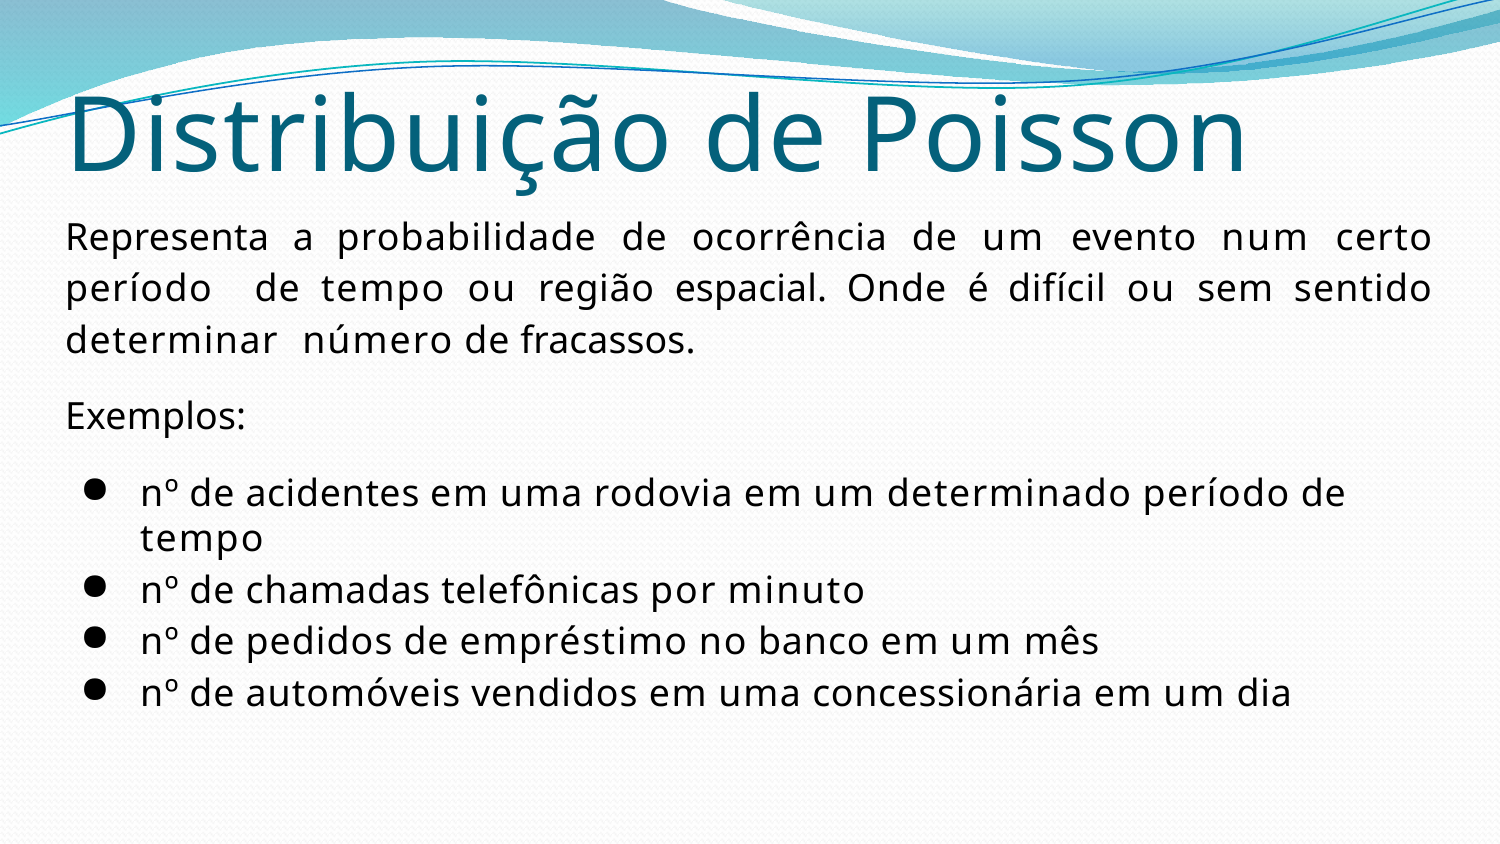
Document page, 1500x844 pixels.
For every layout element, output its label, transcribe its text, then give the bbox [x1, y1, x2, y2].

title Distribuição de Poisson [63, 48, 1463, 192]
text_box Representa a probabilidade de ocorrência de um evento num certo período de tempo ou região espacial. Onde é difícil ou sem sentido determinar número de fracassos. Exemplos: nº de acidentes em uma rodovia em um determinado período de tempo nº de chamadas telefônicas por minuto nº de pedidos de empréstimo no banco em um mês nº de automóveis vendidos em uma concessionária em um dia [63, 204, 1435, 715]
